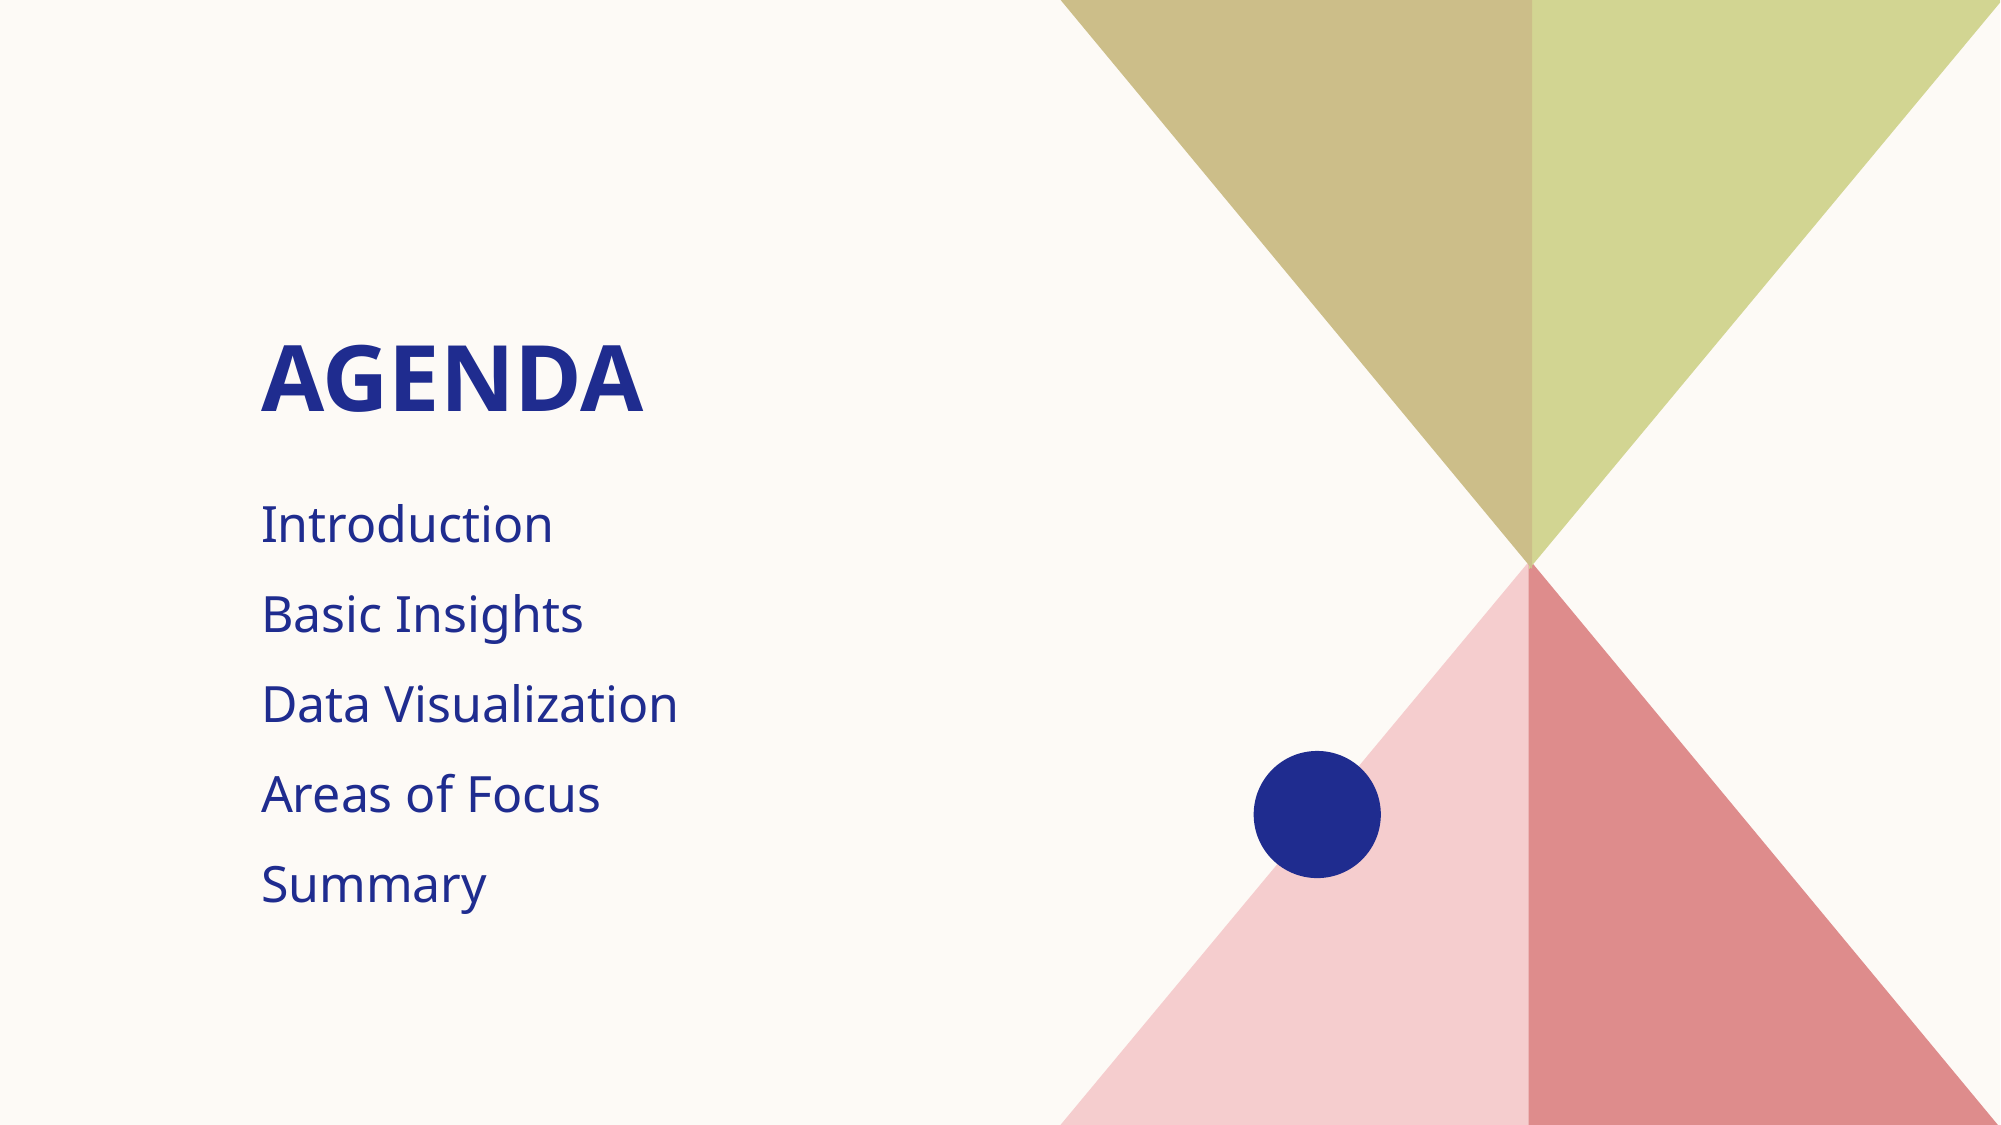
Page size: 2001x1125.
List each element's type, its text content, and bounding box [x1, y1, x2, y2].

title AGENDA [246, 311, 1180, 438]
list Introduction​ Basic Insights ​Data Visualization Areas of Focus ​Summary​ [246, 454, 1180, 967]
